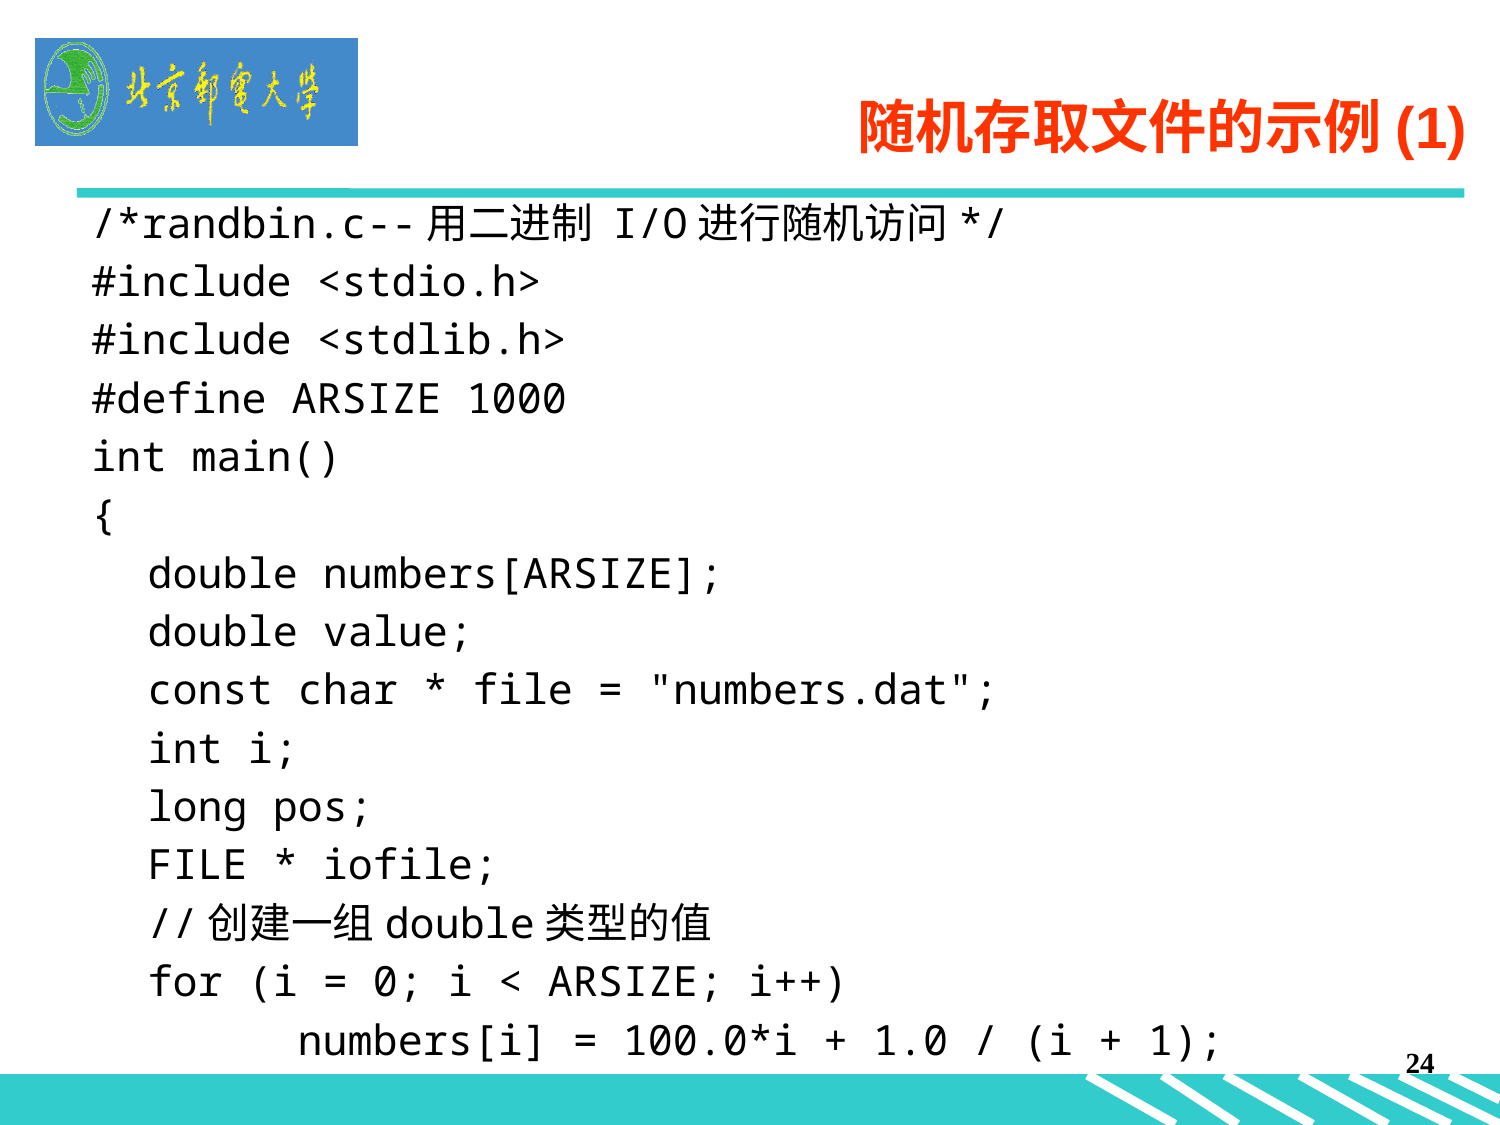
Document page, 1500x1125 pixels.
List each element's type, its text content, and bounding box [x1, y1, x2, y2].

text_box 24 [1137, 1037, 1450, 1113]
list /*randbin.c--用二进制 I/O进行随机访问*/ #include <stdio.h> #include <stdlib.h> #define ARSIZE 1000 int main() { double numbers[ARSIZE]; double value; const char * file = "numbers.dat"; int i; long pos; FILE * iofile; //创建一组double类型的值 for (i = 0; i < ARSIZE; i++) numbers[i] = 100.0*i + 1.0 / (i + 1); [76, 188, 1352, 1095]
title 随机存取文件的示例(1) [207, 66, 1483, 185]
picture [34, 37, 358, 146]
